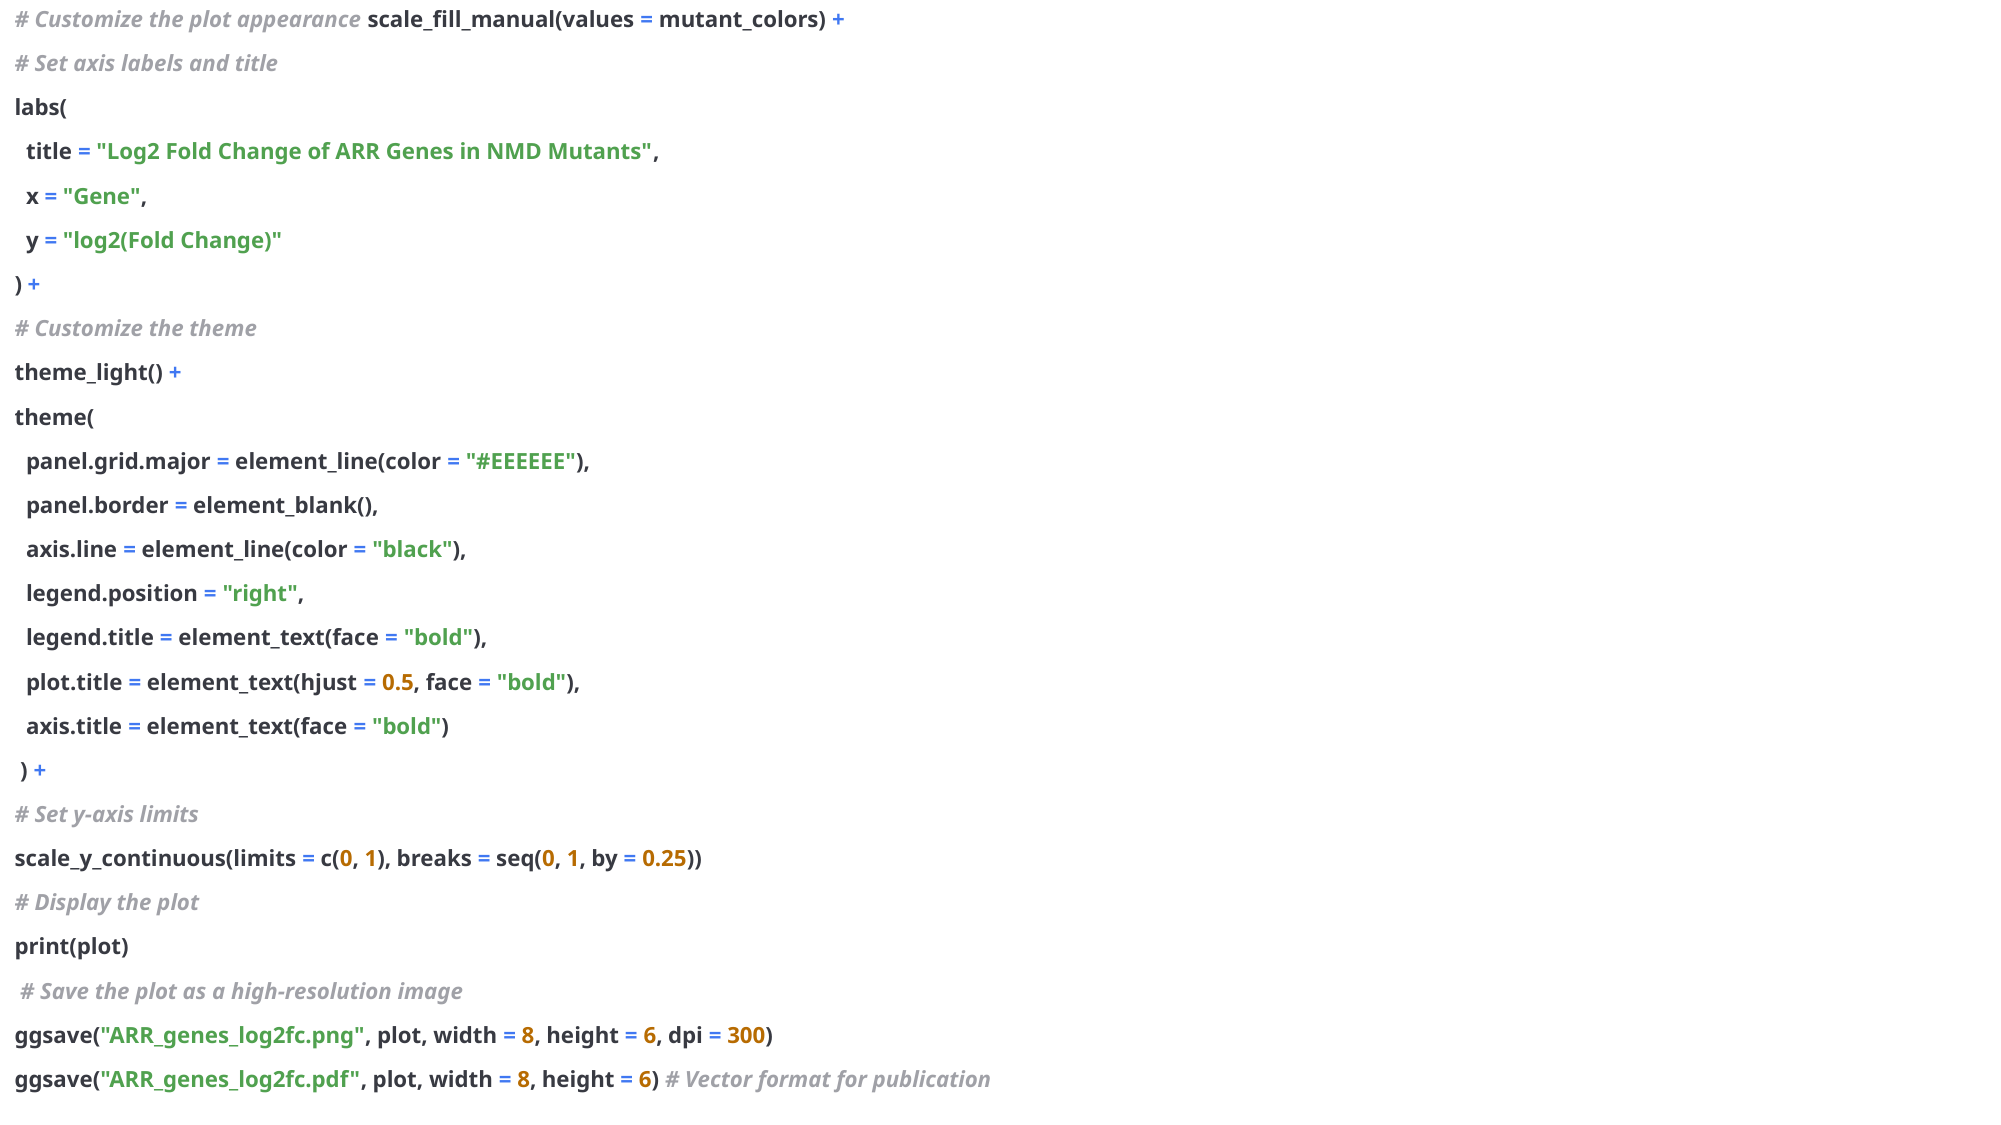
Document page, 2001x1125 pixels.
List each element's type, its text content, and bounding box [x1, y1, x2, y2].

list # Customize the plot appearance scale_fill_manual(values = mutant_colors) + # Set axis labels and title labs( title = "Log2 Fold Change of ARR Genes in NMD Mutants", x = "Gene", y = "log2(Fold Change)" ) + # Customize the theme theme_light() + theme( panel.grid.major = element_line(color = "#EEEEEE"), panel.border = element_blank(), axis.line = element_line(color = "black"), legend.position = "right", legend.title = element_text(face = "bold"), plot.title = element_text(hjust = 0.5, face = "bold"), axis.title = element_text(face = "bold") ) + # Set y-axis limits scale_y_continuous(limits = c(0, 1), breaks = seq(0, 1, by = 0.25)) # Display the plot print(plot) # Save the plot as a high-resolution image ggsave("ARR_genes_log2fc.png", plot, width = 8, height = 6, dpi = 300) ggsave("ARR_genes_log2fc.pdf", plot, width = 8, height = 6) # Vector format for publication [0, 0, 2000, 1111]
